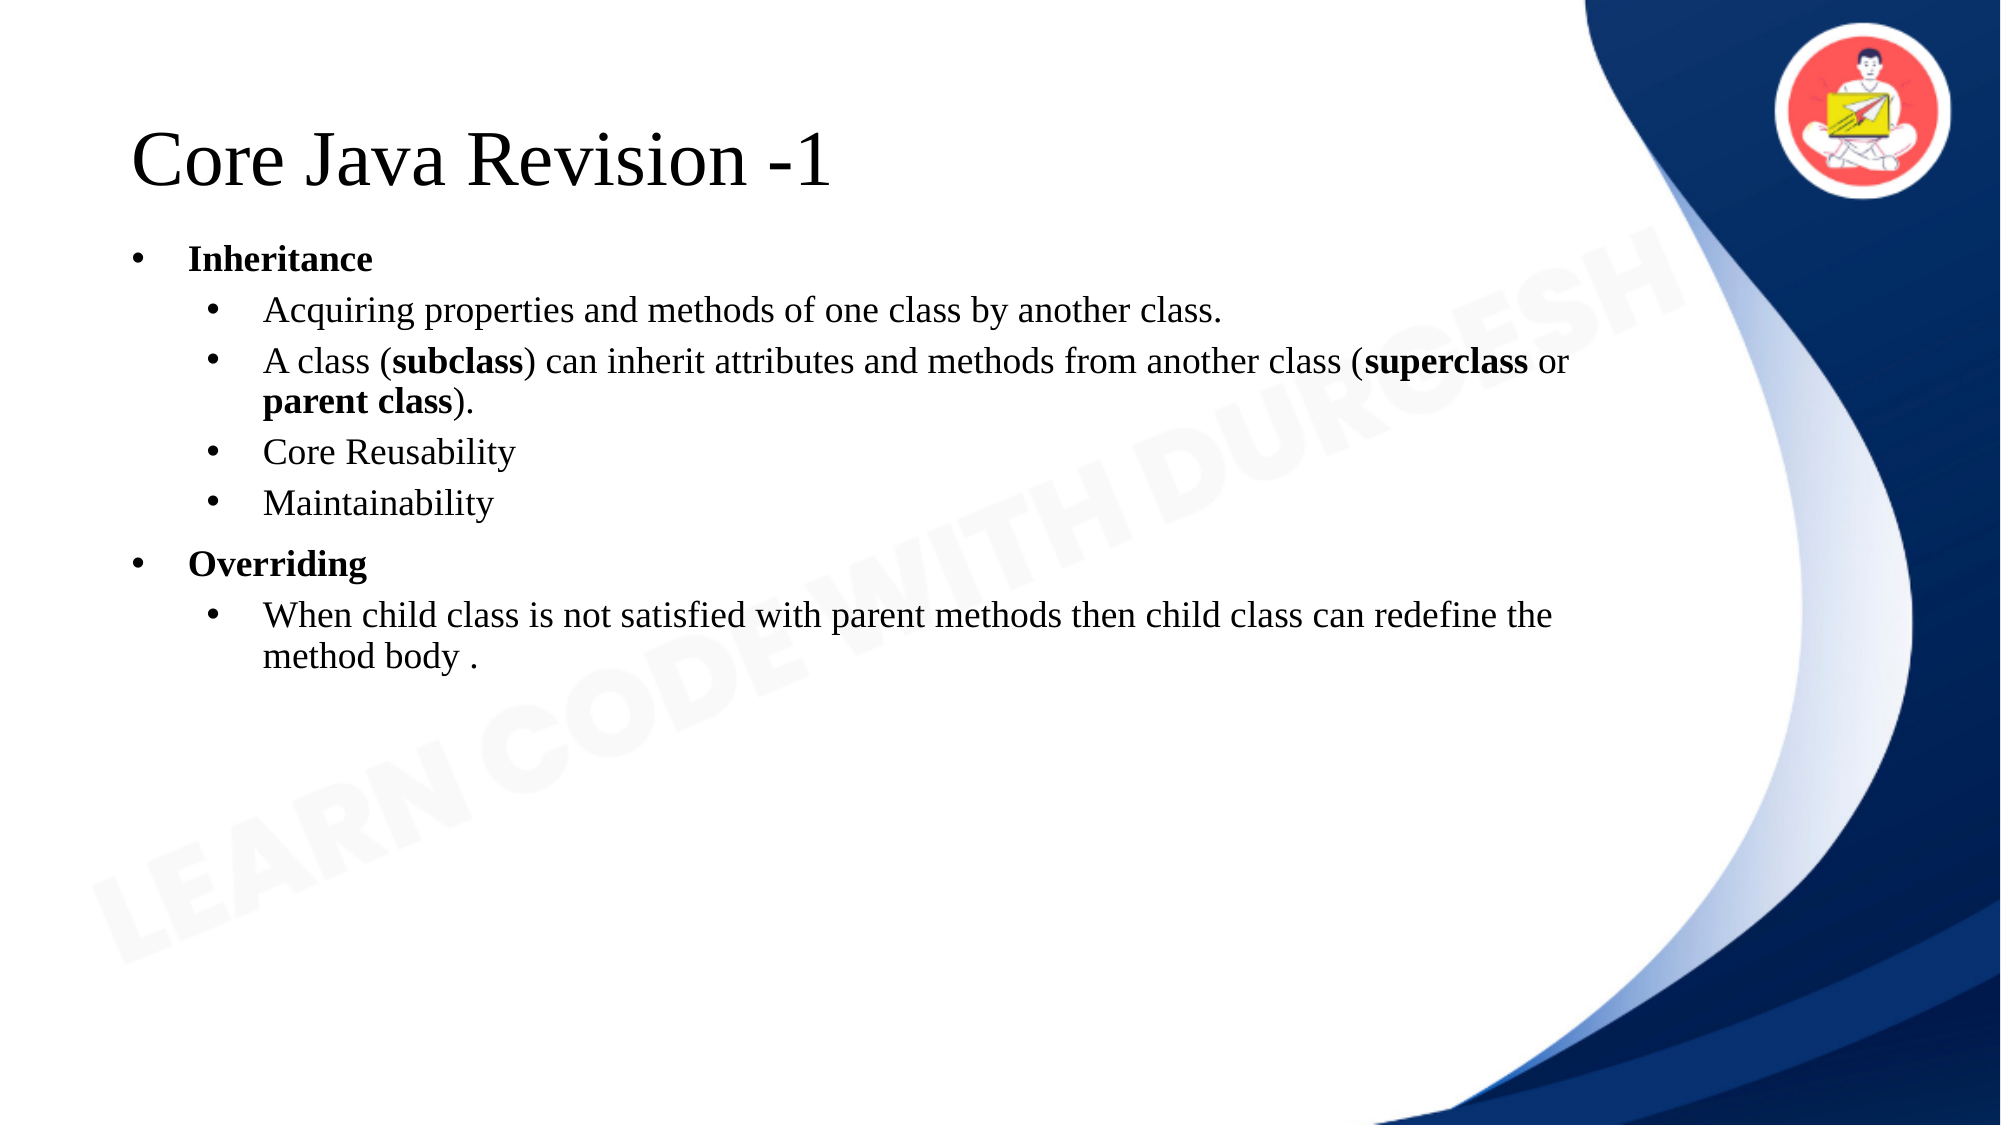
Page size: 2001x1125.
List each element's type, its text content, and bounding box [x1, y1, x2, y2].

title Core Java Revision -1 [116, 62, 1617, 210]
subtitle Inheritance Acquiring properties and methods of one class by another class. A class (subclass) can inherit attributes and methods from another class (superclass or parent class). Core Reusability Maintainability Overriding When child class is not satisfied with parent methods then child class can redefine the method body . [116, 231, 1617, 1003]
picture [0, 0, 2001, 1125]
